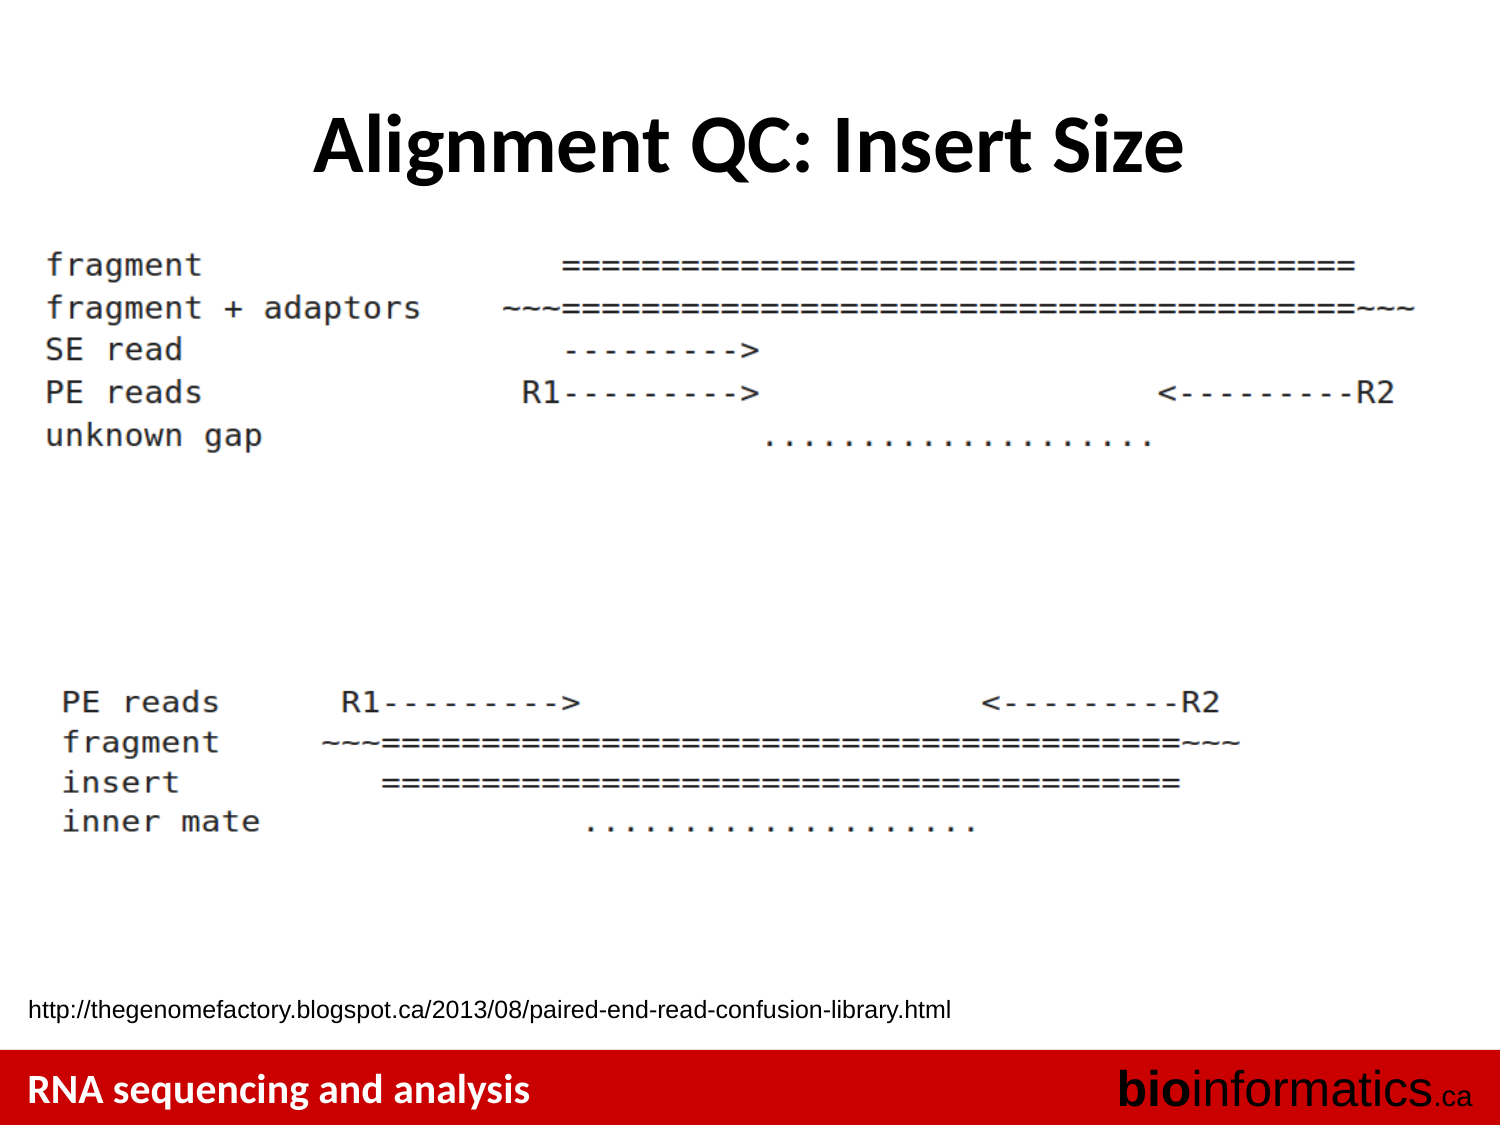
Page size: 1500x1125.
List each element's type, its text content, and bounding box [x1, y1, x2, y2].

title Alignment QC: Insert Size [24, 45, 1475, 227]
text_box http://thegenomefactory.blogspot.ca/2013/08/paired-end-read-confusion-library.html [13, 984, 969, 1028]
picture [11, 228, 1477, 478]
picture [47, 665, 1500, 863]
